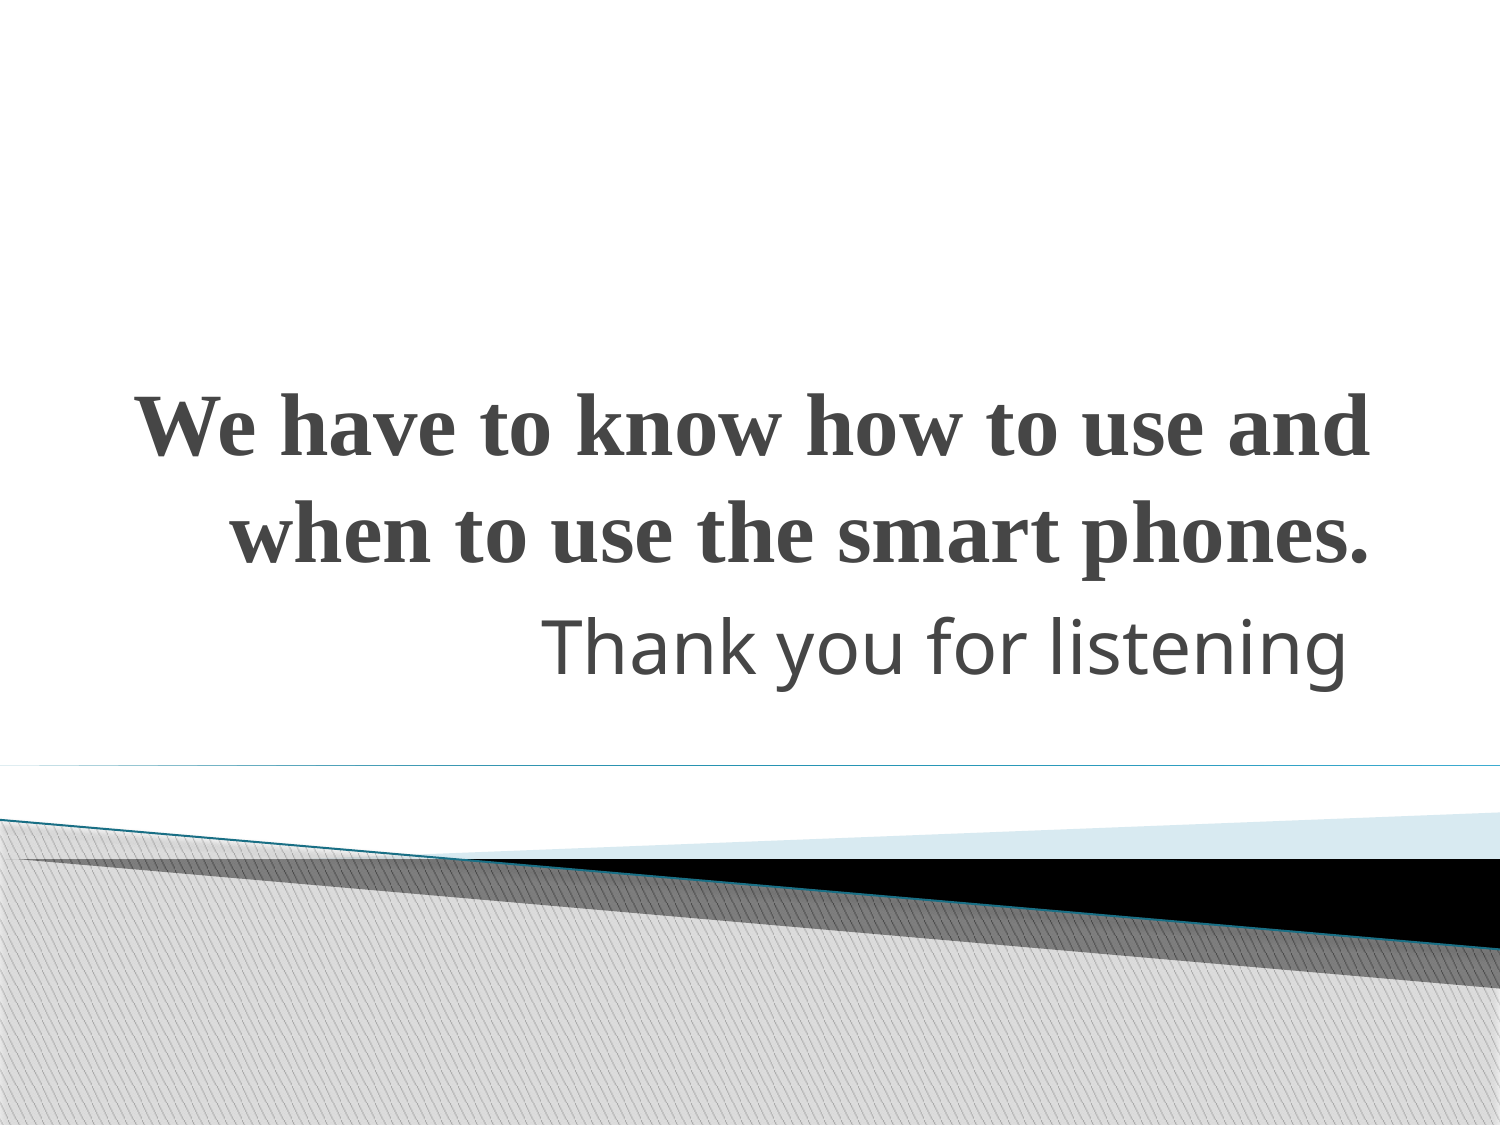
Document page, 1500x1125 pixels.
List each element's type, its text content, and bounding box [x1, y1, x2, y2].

picture [5, 859, 1500, 989]
subtitle Thank you for listening [112, 592, 1388, 790]
title We have to know how to use and when to use the smart phones. [112, 287, 1388, 588]
